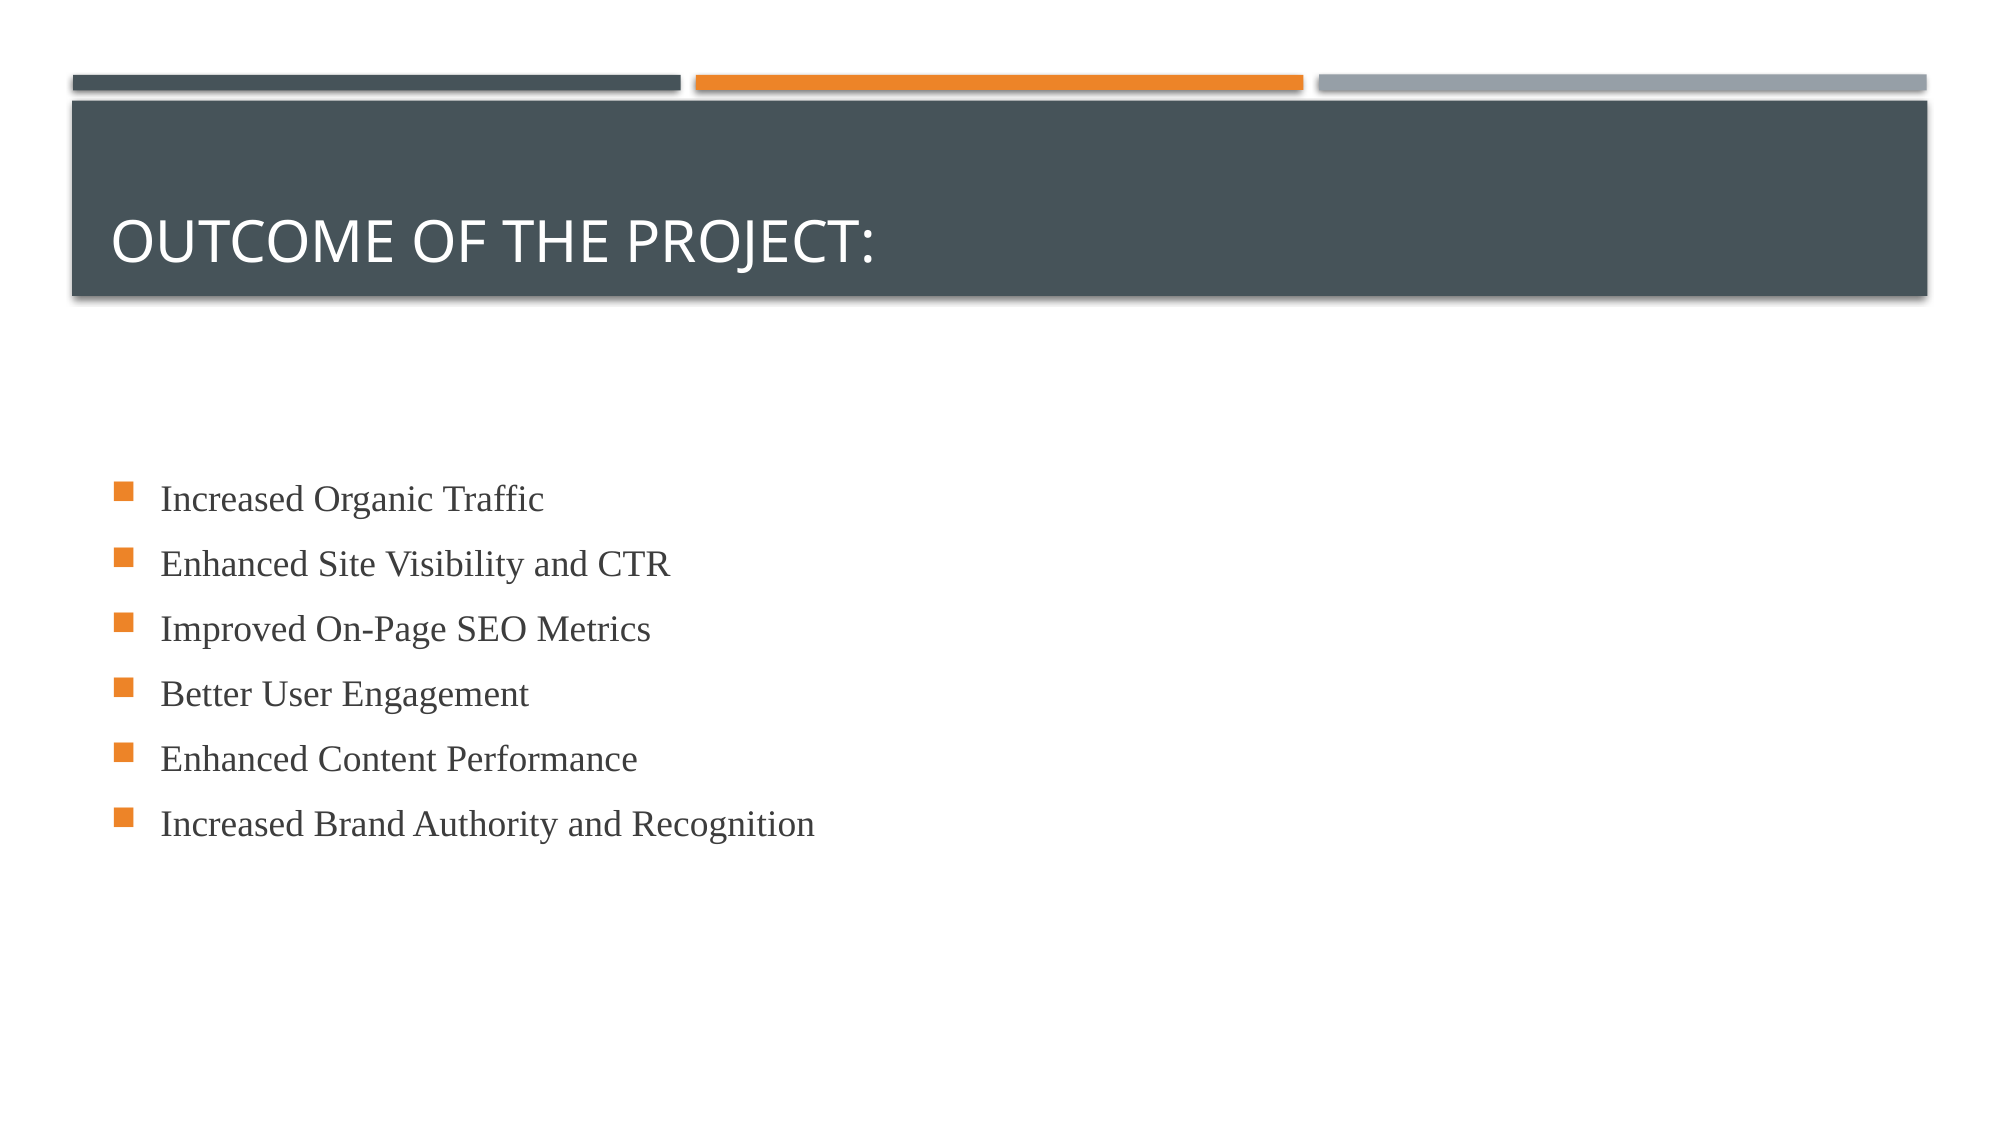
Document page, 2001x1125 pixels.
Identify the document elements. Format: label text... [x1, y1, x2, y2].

title Outcome of the Project: [95, 115, 1905, 282]
list Increased Organic Traffic Enhanced Site Visibility and CTR Improved On-Page SEO Metrics Better User Engagement Enhanced Content Performance Increased Brand Authority and Recognition [95, 357, 1905, 962]
